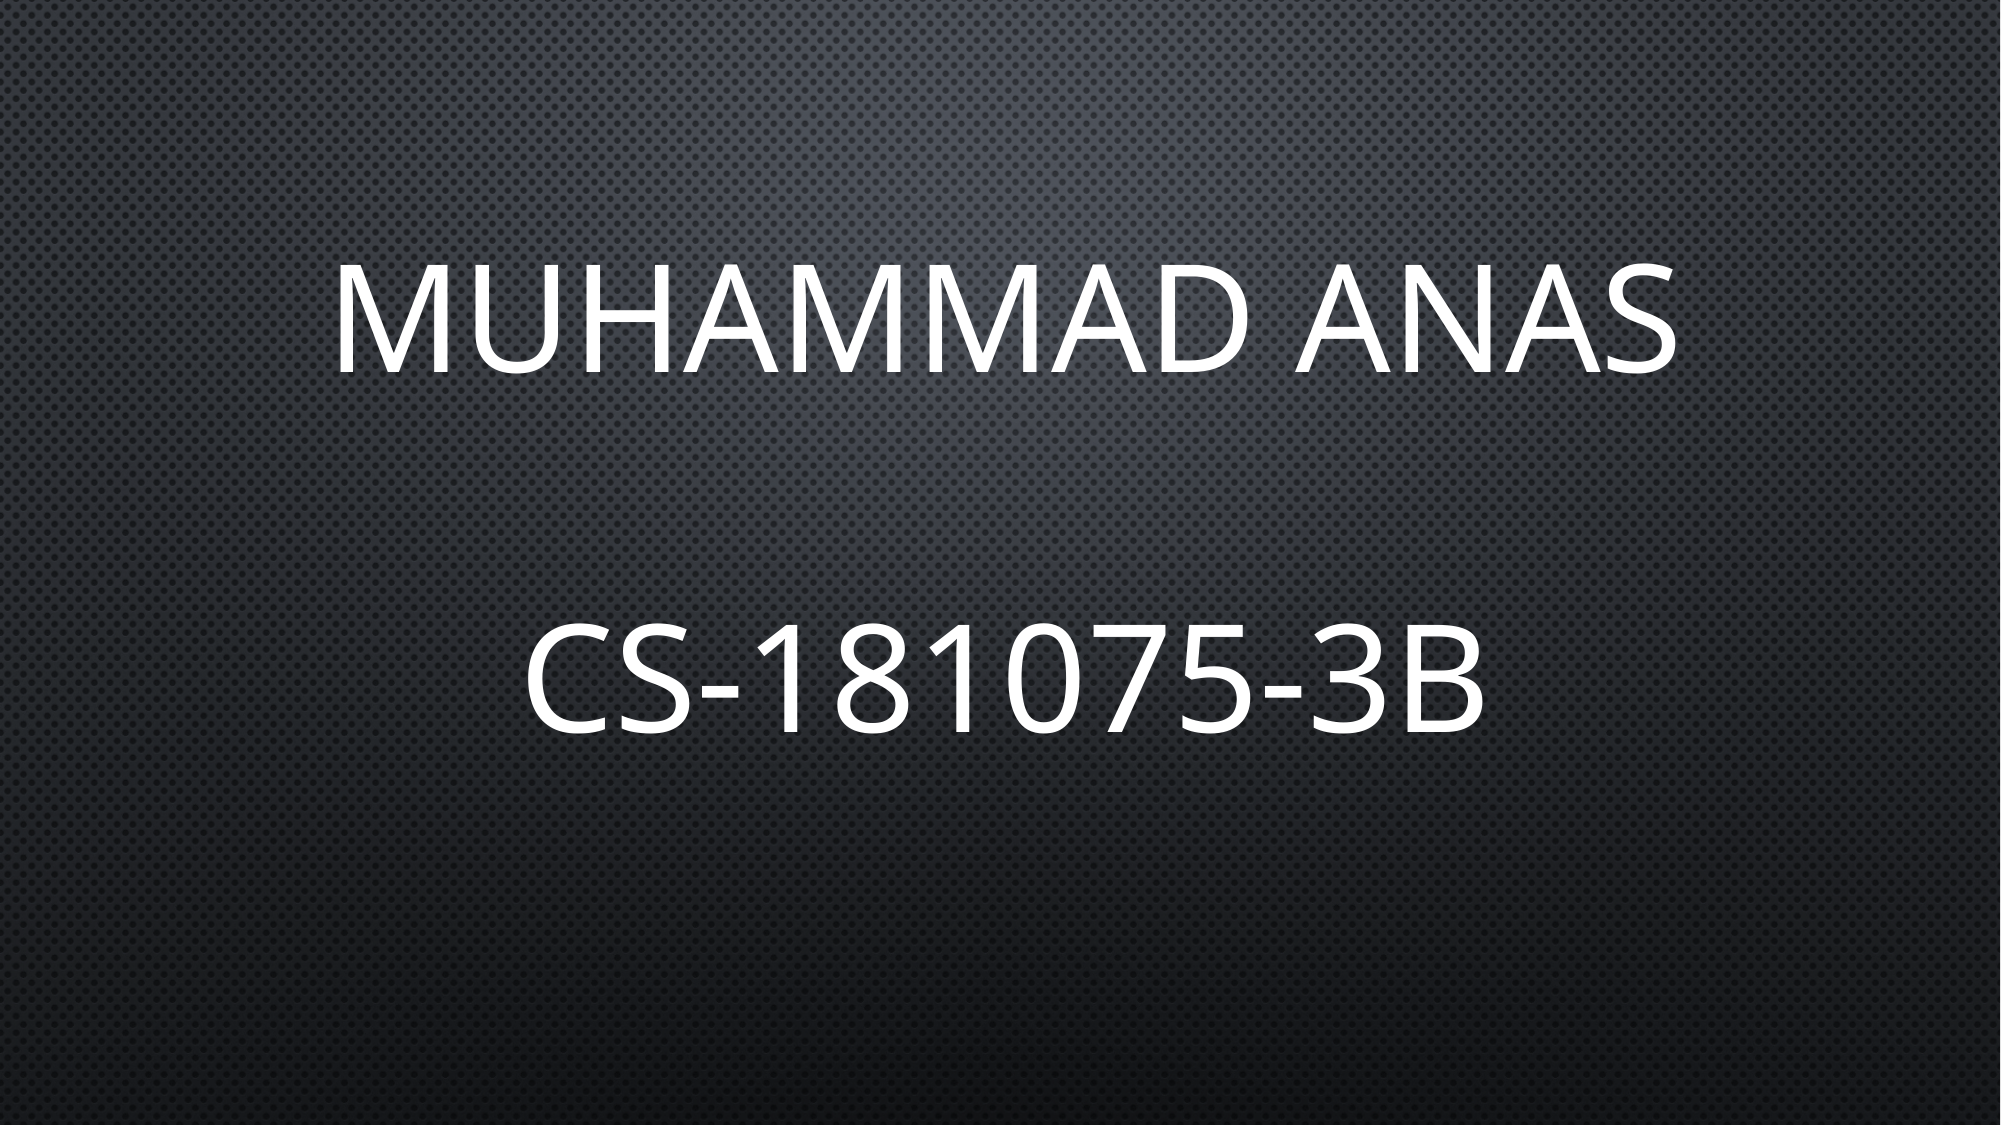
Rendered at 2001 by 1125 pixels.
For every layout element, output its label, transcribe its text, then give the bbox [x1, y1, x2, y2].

title Muhammad Anas cs-181075-3b [0, 99, 2000, 890]
